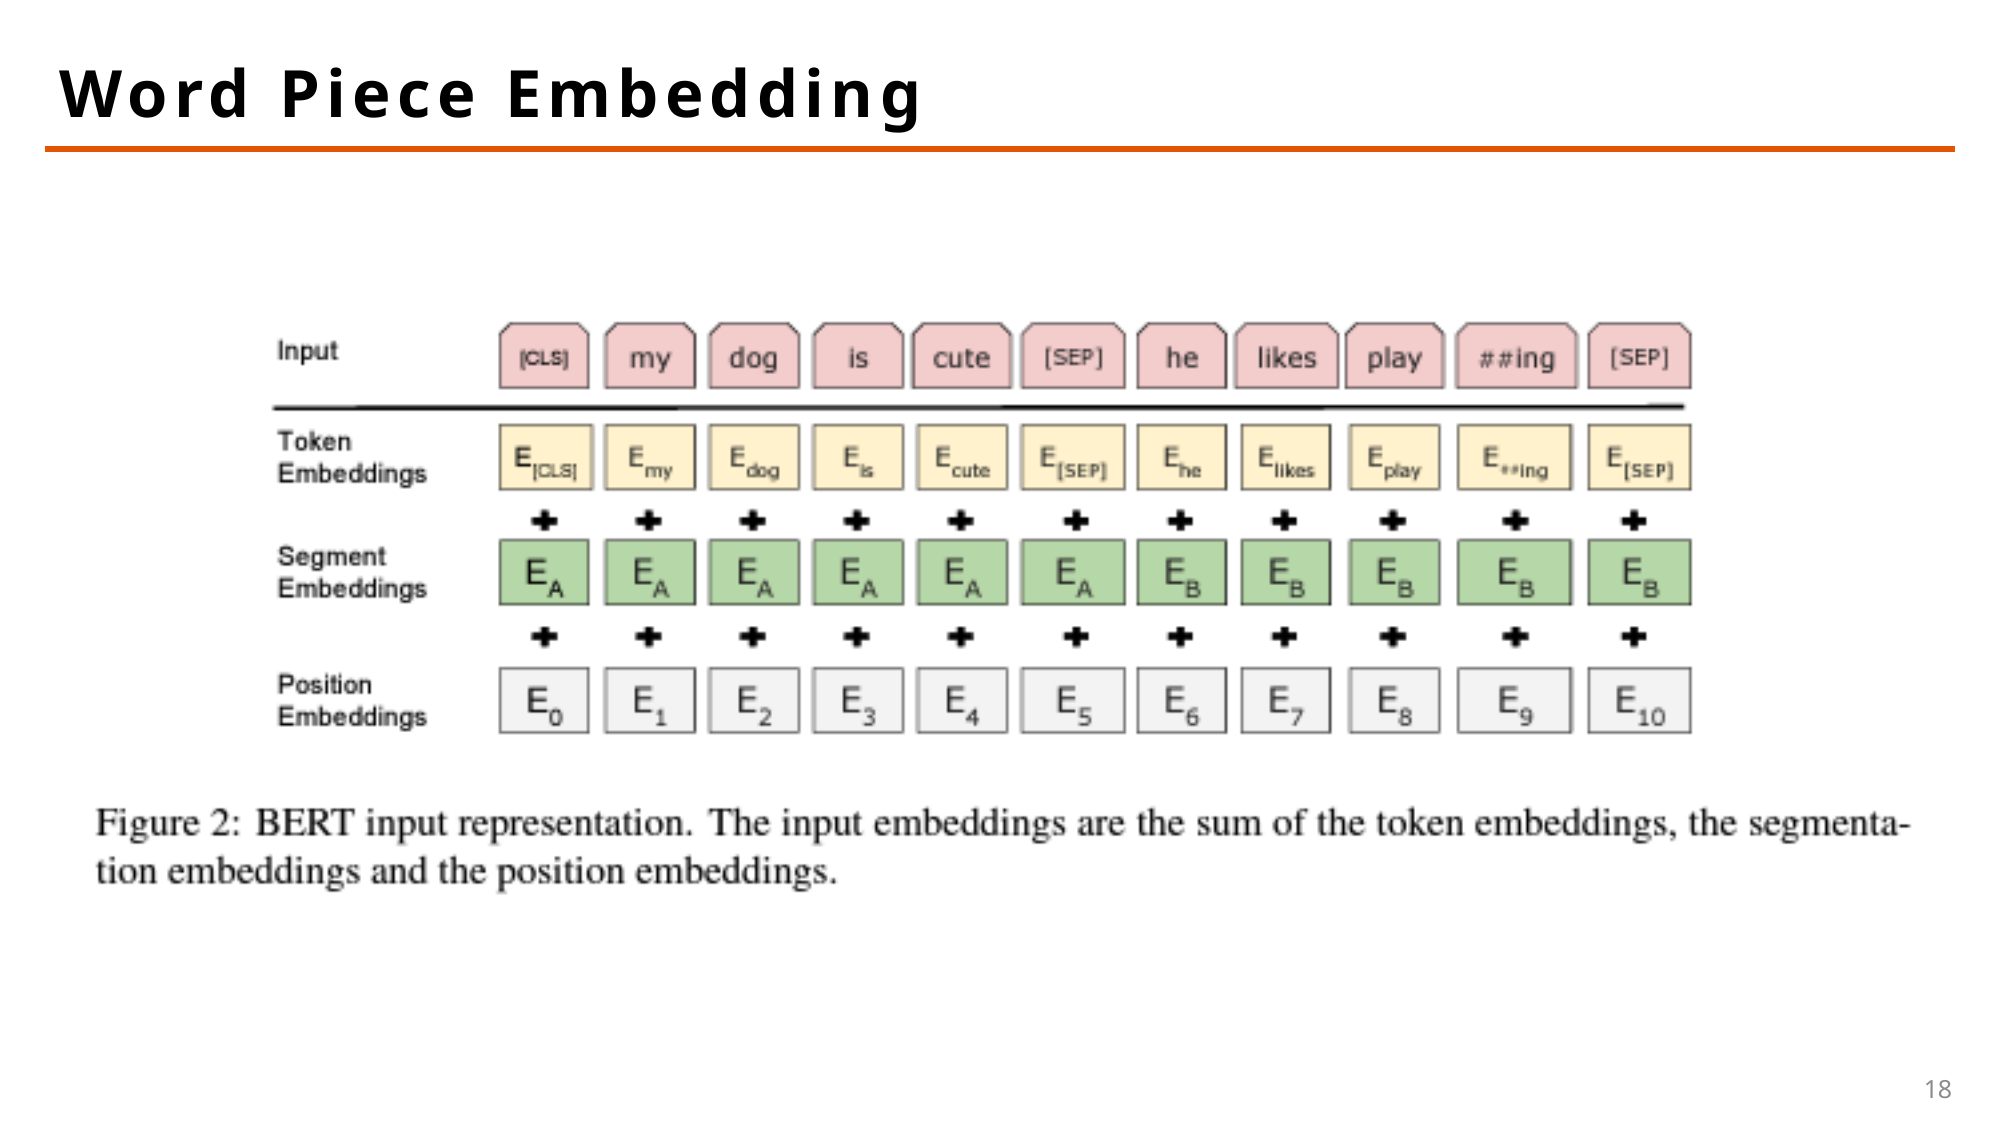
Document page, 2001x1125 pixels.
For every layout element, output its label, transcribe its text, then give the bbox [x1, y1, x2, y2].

picture [78, 299, 1922, 911]
title Word Piece Embedding [44, 44, 1956, 139]
slide_number 18 [1894, 1061, 1968, 1121]
